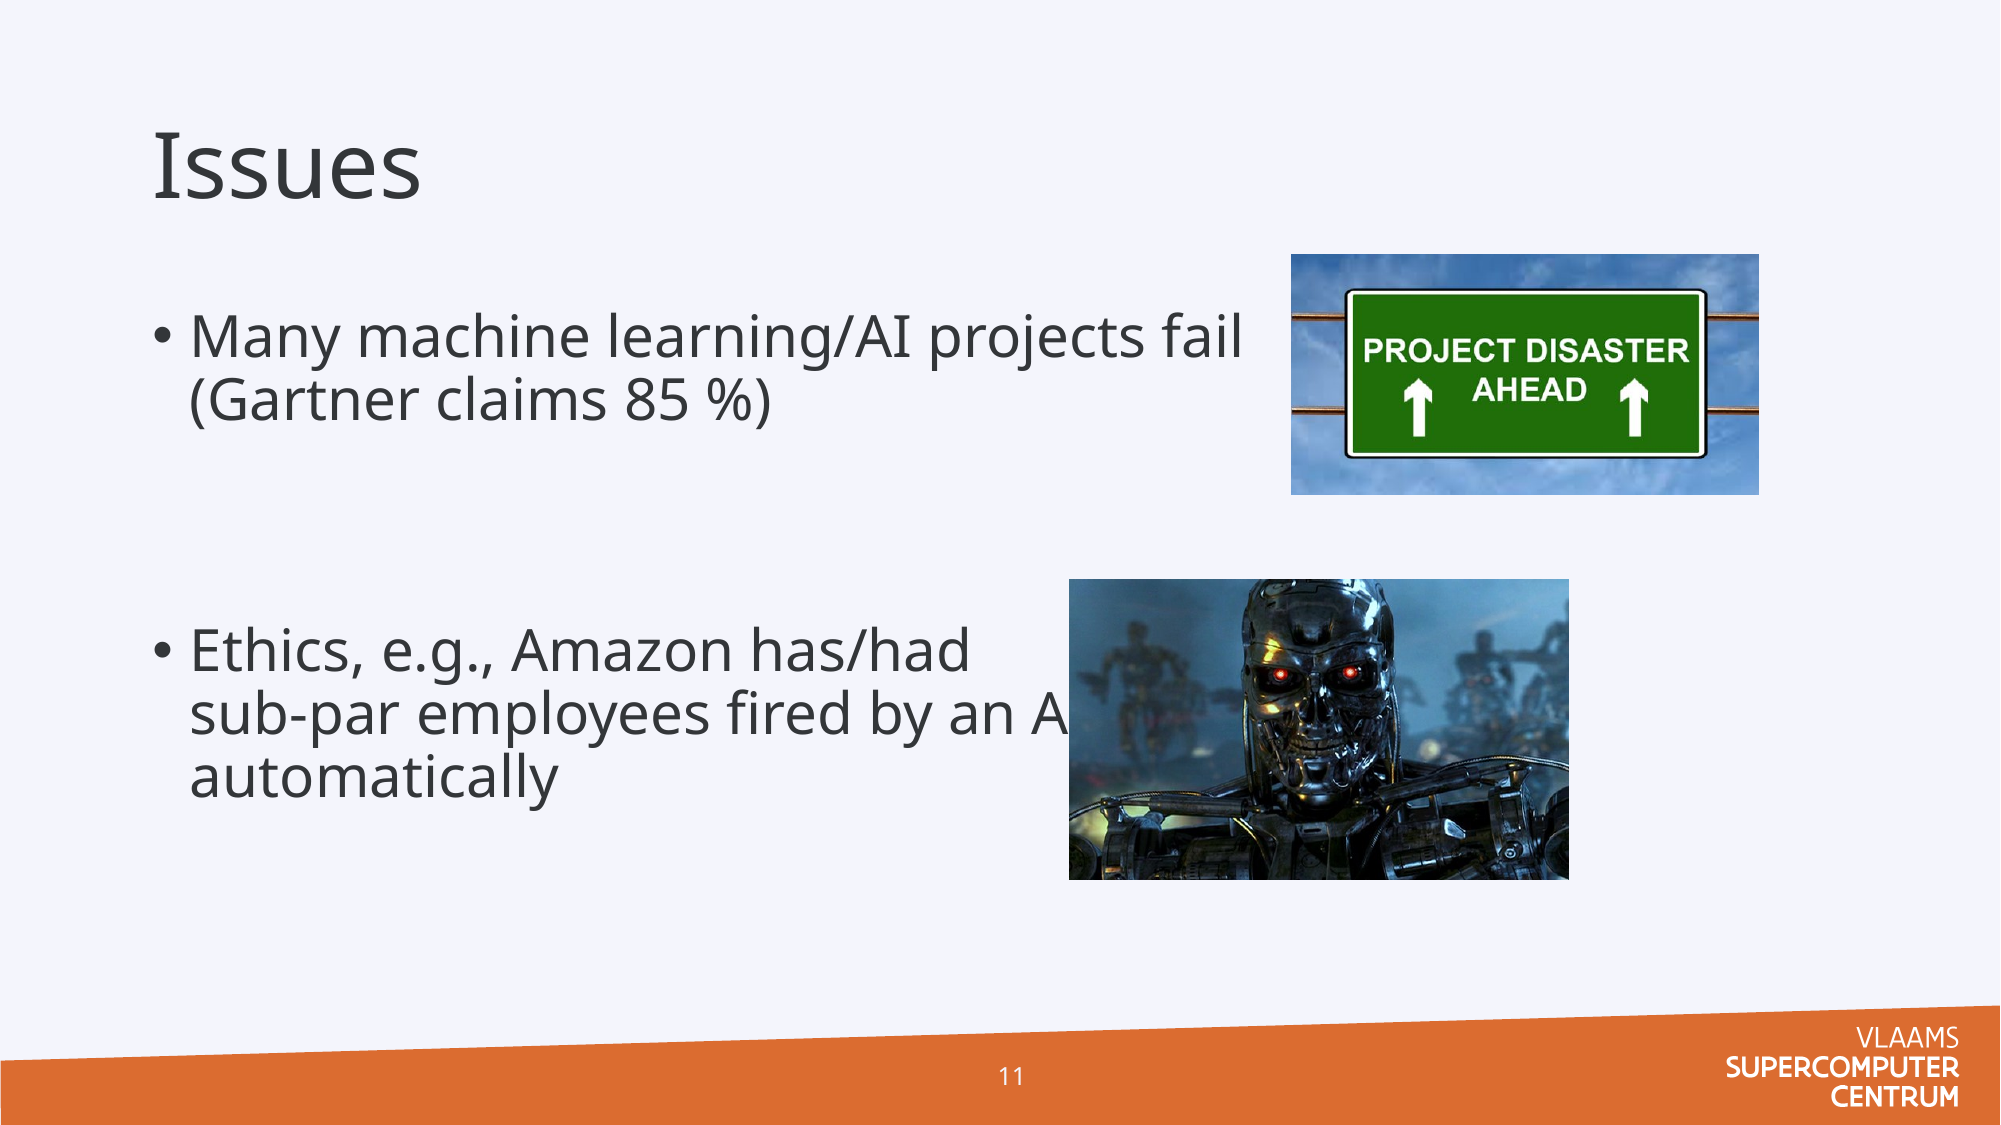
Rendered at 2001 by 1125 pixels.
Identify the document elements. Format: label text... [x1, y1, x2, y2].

picture [1069, 579, 1569, 880]
slide_number 11 [958, 1047, 1042, 1108]
title Issues [137, 59, 1863, 278]
picture [1291, 254, 1759, 495]
picture [1725, 1021, 1960, 1117]
list Many machine learning/AI projects fail (Gartner claims 85 %) Ethics, e.g., Amazon has/had sub-par employees fired by an AI automatically [137, 299, 1863, 1014]
